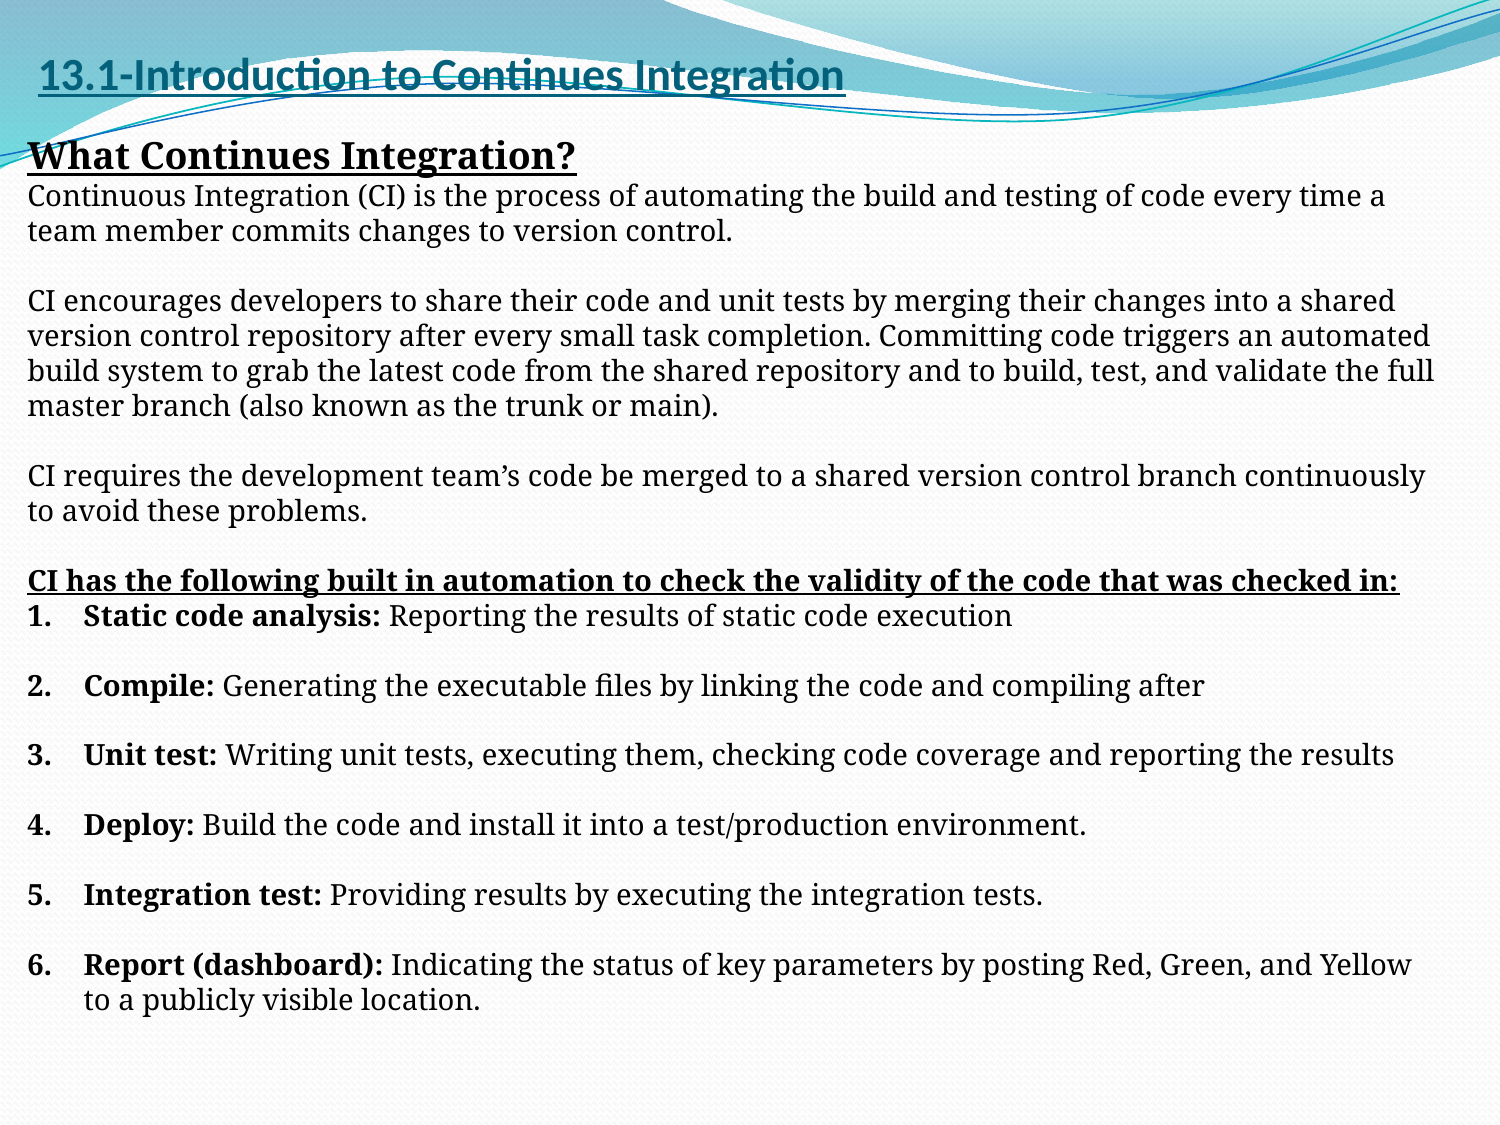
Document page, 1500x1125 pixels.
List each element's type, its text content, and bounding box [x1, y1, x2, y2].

title 13.1-Introduction to Continues Integration [37, 37, 1413, 92]
text_box What Continues Integration? Continuous Integration (CI) is the process of automating the build and testing of code every time a team member commits changes to version control. CI encourages developers to share their code and unit tests by merging their changes into a shared version control repository after every small task completion. Committing code triggers an automated build system to grab the latest code from the shared repository and to build, test, and validate the full master branch (also known as the trunk or main). CI requires the development team’s code be merged to a shared version control branch continuously to avoid these problems. CI has the following built in automation to check the validity of the code that was checked in: Static code analysis: Reporting the results of static code execution Compile: Generating the executable files by linking the code and compiling after Unit test: Writing unit tests, executing them, checking code coverage and reporting the results Deploy: Build the code and install it into a test/production environment. Integration test: Providing results by executing the integration tests. Report (dashboard): Indicating the status of key parameters by posting Red, Green, and Yellow to a publicly visible location. [12, 124, 1462, 1059]
text_box [12, 92, 1488, 213]
